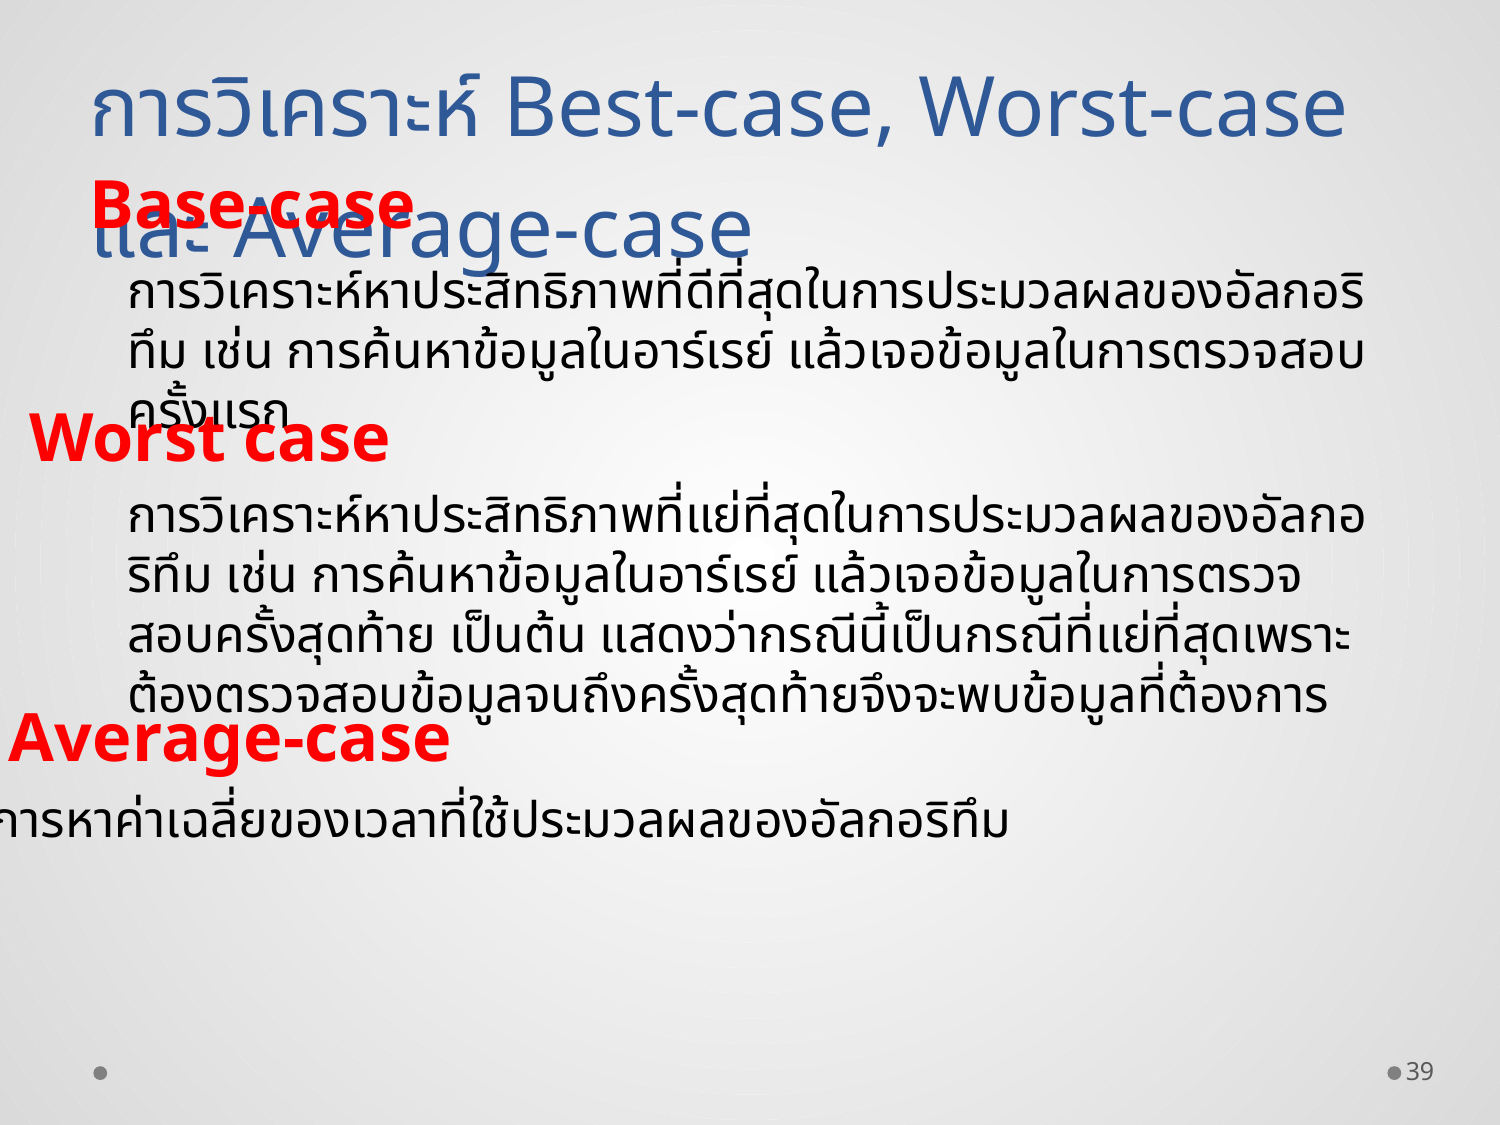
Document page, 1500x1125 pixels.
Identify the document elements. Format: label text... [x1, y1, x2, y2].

text_box Worst case [14, 387, 423, 483]
slide_number 39 [1401, 1042, 1494, 1103]
text_box การวิเคราะห์ Best-case, Worst-case และ Average-case [75, 24, 1475, 175]
text_box การหาค่าเฉลี่ยของเวลาที่ใช้ประมวลผลของอัลกอริทึม [0, 779, 1040, 855]
text_box Base-case [74, 154, 1283, 249]
text_box การวิเคราะห์หาประสิทธิภาพที่ดีที่สุดในการประมวลผลของอัลกอริทึม เช่น การค้นหาข้อมูลในอาร์เรย์ แล้วเจอข้อมูลในการตรวจสอบครั้งแรก [112, 251, 1400, 446]
text_box การวิเคราะห์หาประสิทธิภาพที่แย่ที่สุดในการประมวลผลของอัลกอริทึม เช่น การค้นหาข้อมูลในอาร์เรย์ แล้วเจอข้อมูลในการตรวจสอบครั้งสุดท้าย เป็นต้น แสดงว่ากรณีนี้เป็นกรณีที่แย่ที่สุดเพราะต้องตรวจสอบข้อมูลจนถึงครั้งสุดท้ายจึงจะพบข้อมูลที่ต้องการ [112, 474, 1395, 730]
text_box Average-case [0, 687, 485, 779]
